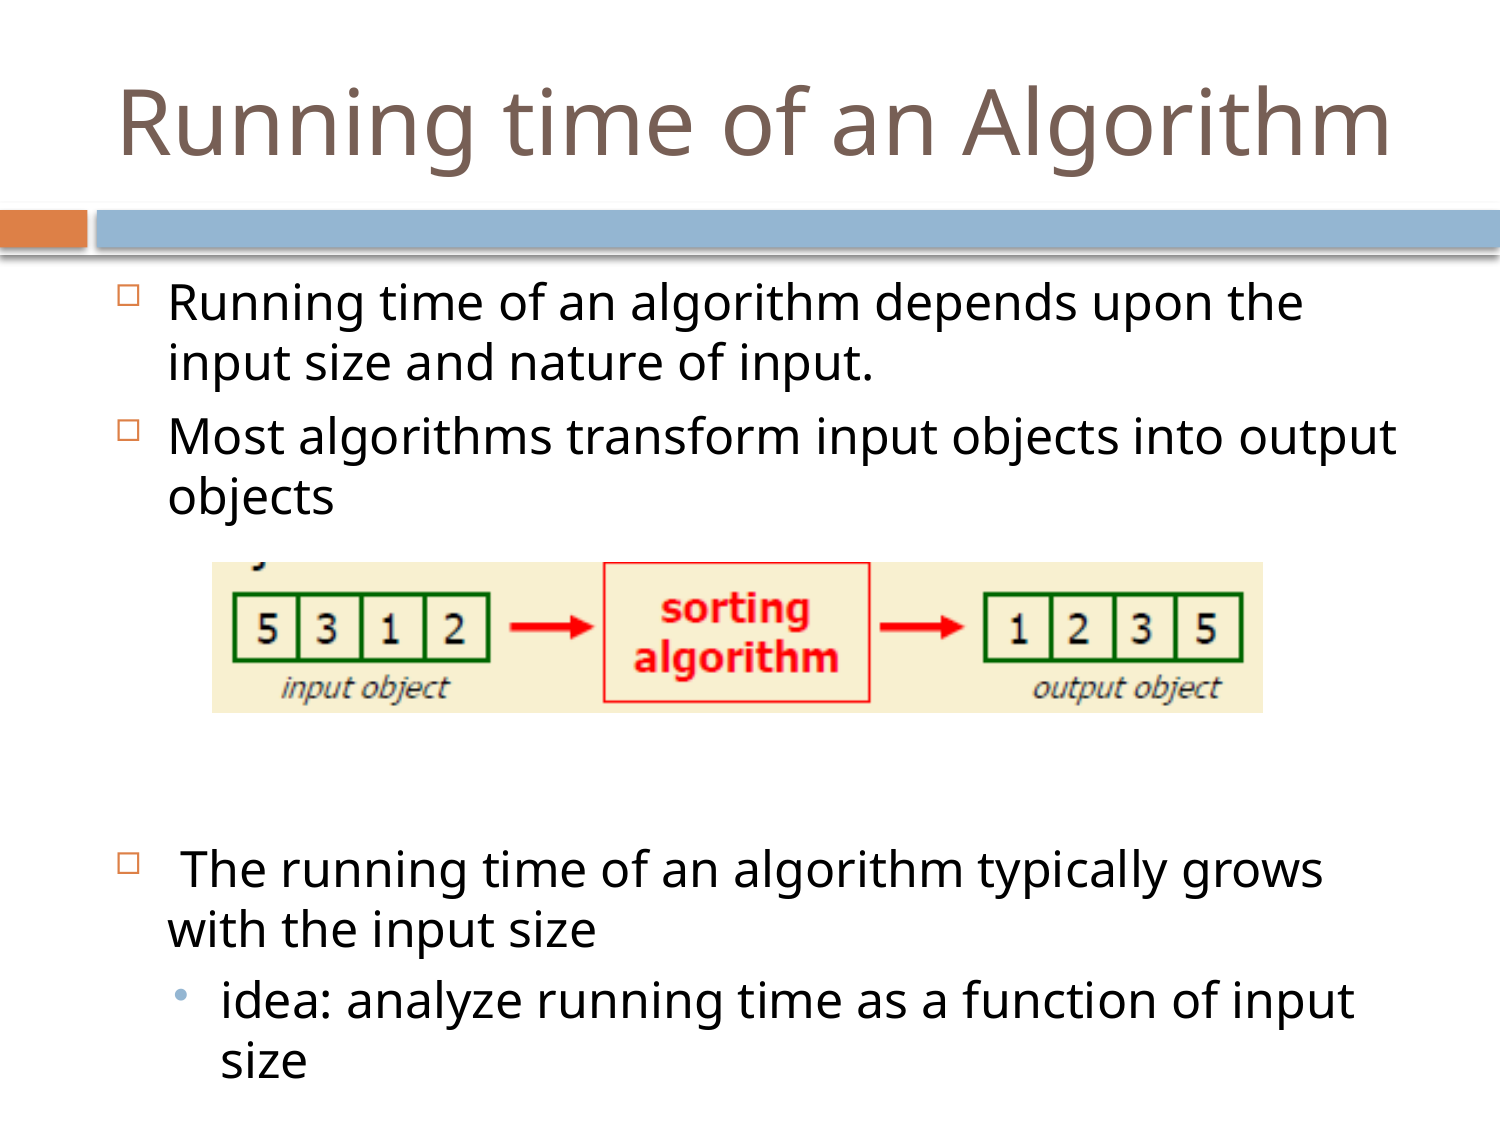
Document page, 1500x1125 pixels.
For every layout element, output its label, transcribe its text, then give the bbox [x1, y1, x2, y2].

title Running time of an Algorithm [100, 37, 1438, 200]
picture [212, 562, 1263, 713]
list Running time of an algorithm depends upon the input size and nature of input. Most algorithms transform input objects into output objects The running time of an algorithm typically grows with the input size idea: analyze running time as a function of input size [100, 262, 1438, 1000]
